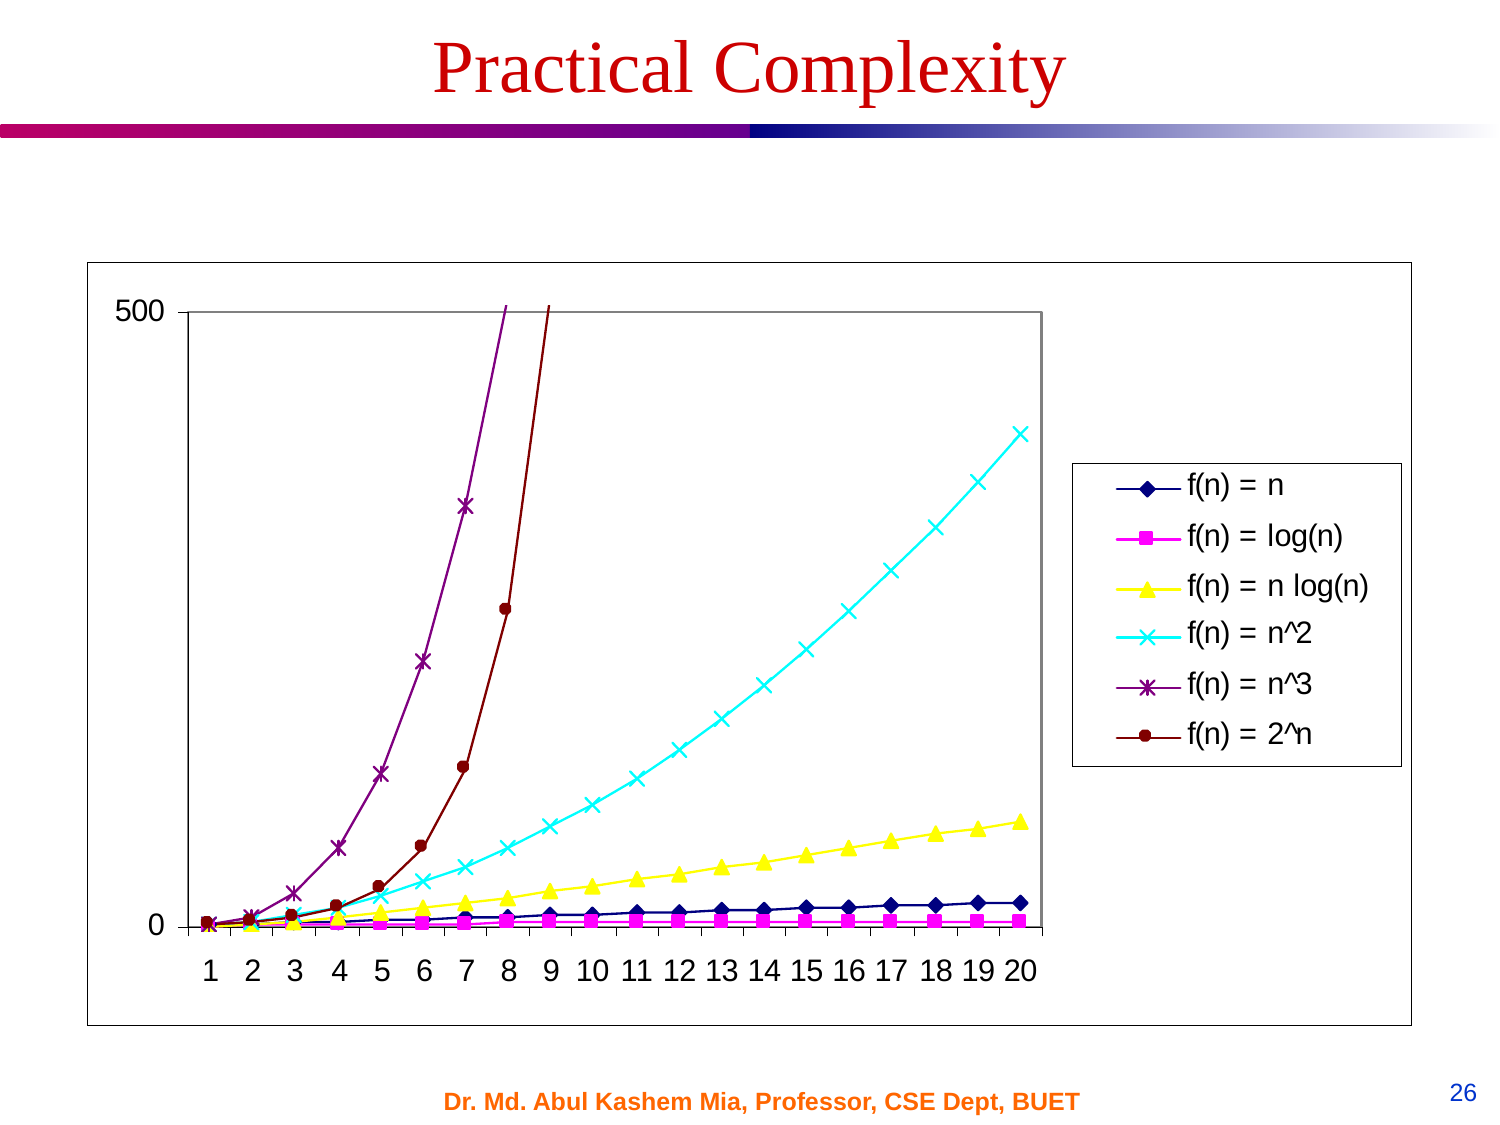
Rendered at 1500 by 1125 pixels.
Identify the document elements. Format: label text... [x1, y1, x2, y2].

title Practical Complexity [75, 24, 1425, 100]
footer Dr. Md. Abul Kashem Mia, Professor, CSE Dept, BUET [387, 1074, 1138, 1125]
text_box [74, 249, 1426, 1038]
